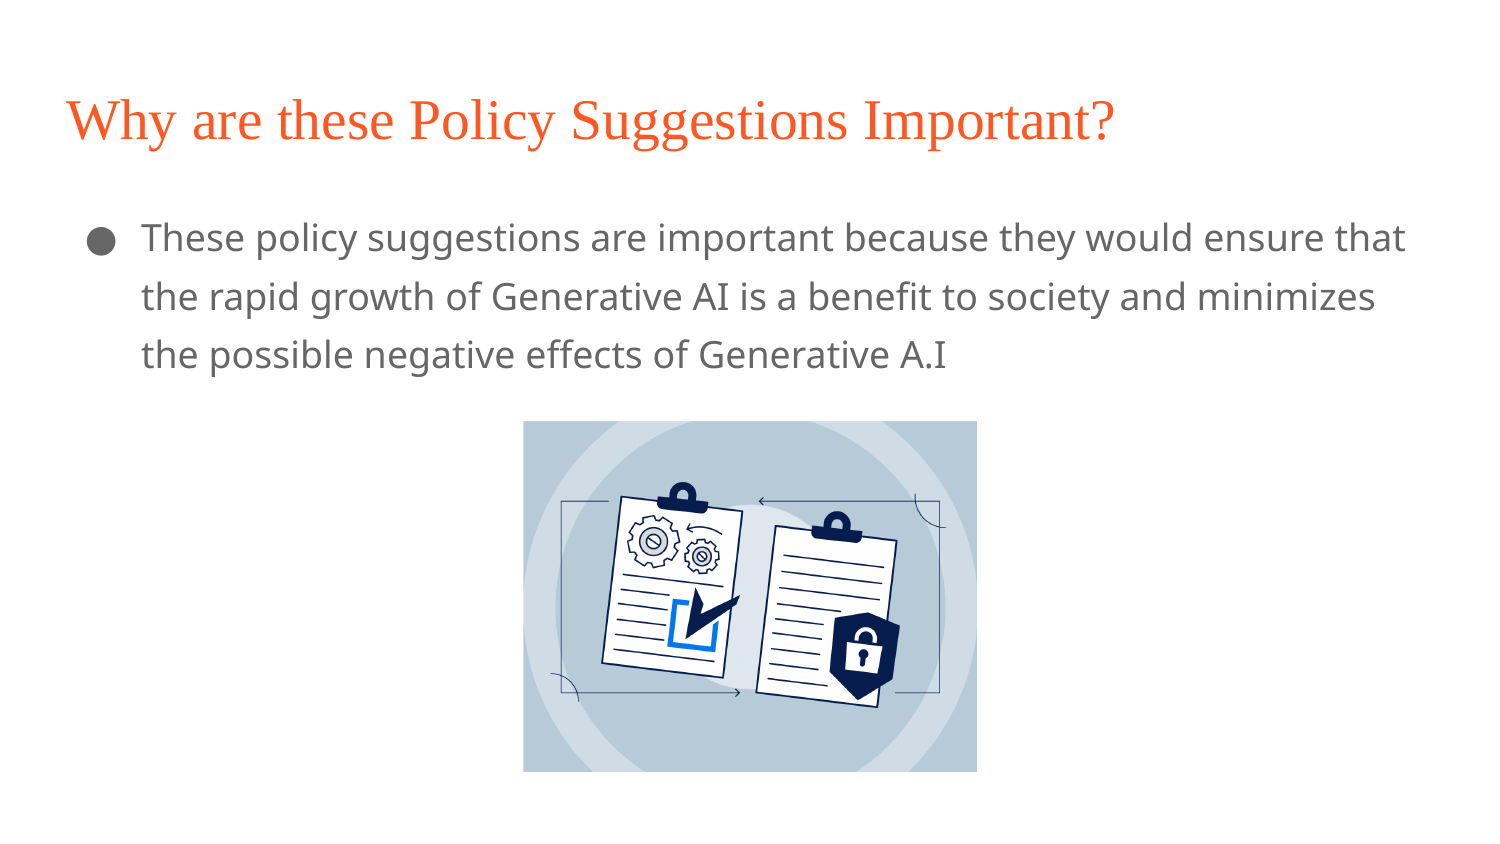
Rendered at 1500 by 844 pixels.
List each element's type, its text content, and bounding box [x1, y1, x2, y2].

picture [523, 421, 977, 772]
list These policy suggestions are important because they would ensure that the rapid growth of Generative AI is a benefit to society and minimizes the possible negative effects of Generative A.I [51, 189, 1449, 750]
title Why are these Policy Suggestions Important? [51, 72, 1449, 167]
